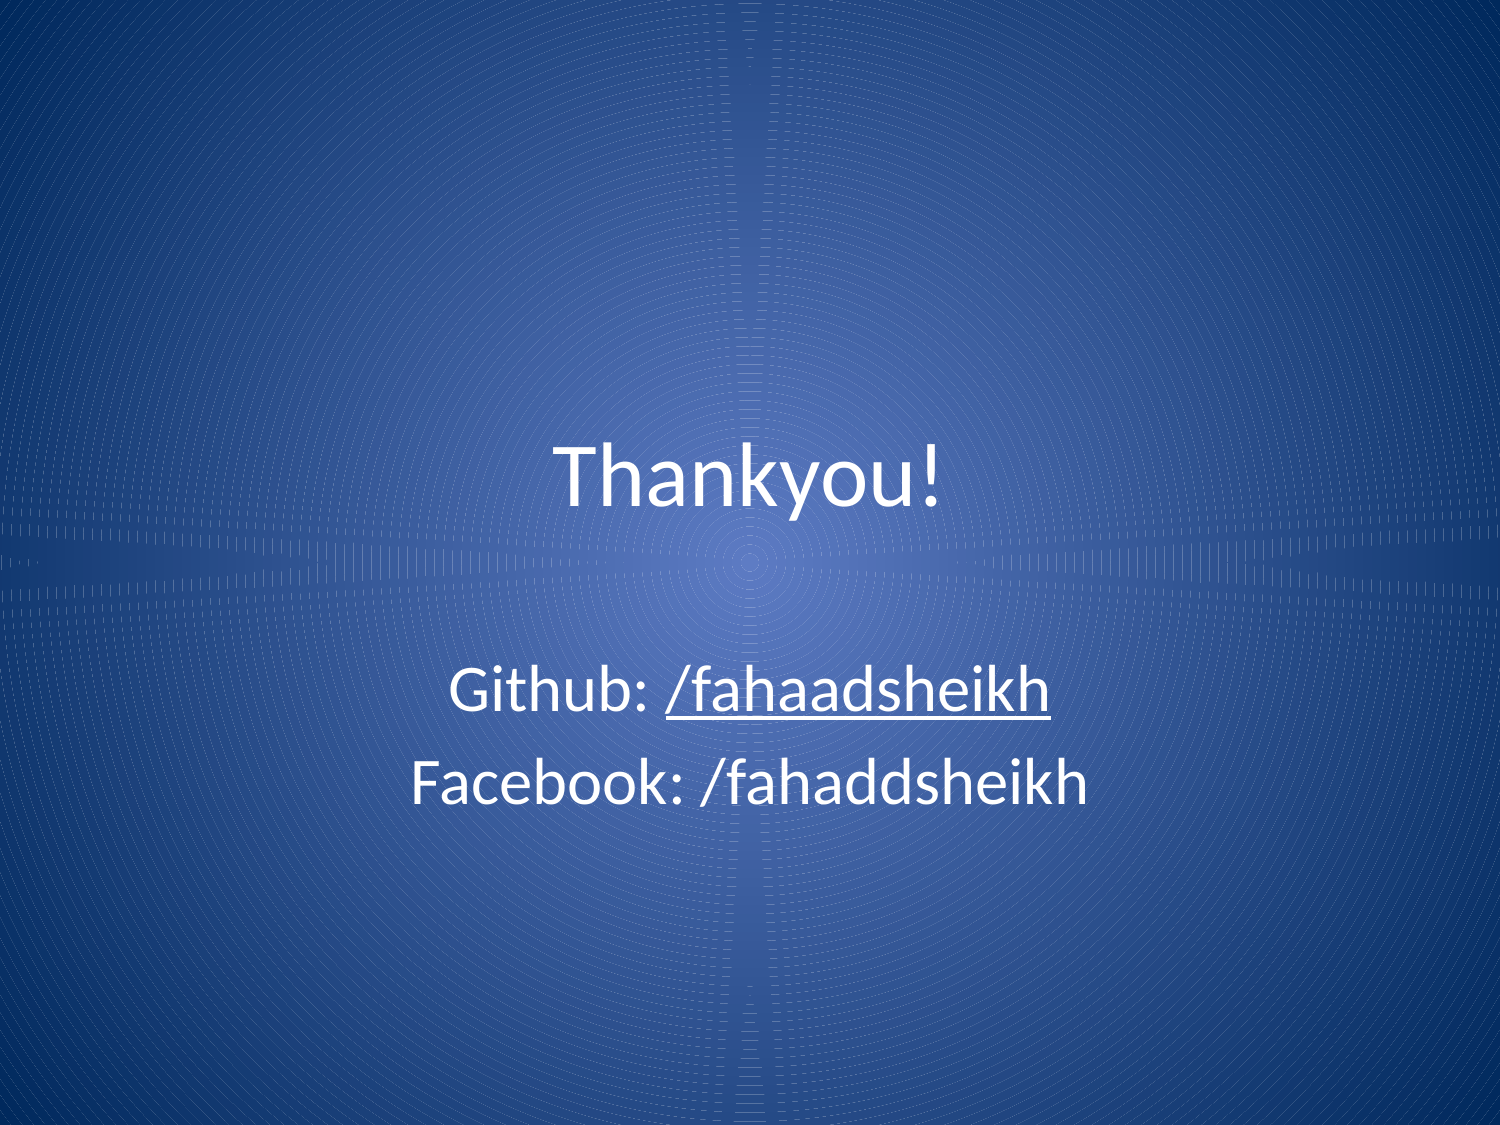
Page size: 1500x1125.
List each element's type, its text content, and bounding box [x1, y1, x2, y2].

title Thankyou! [112, 349, 1388, 591]
subtitle Github: /fahaadsheikh Facebook: /fahaddsheikh [225, 637, 1275, 925]
